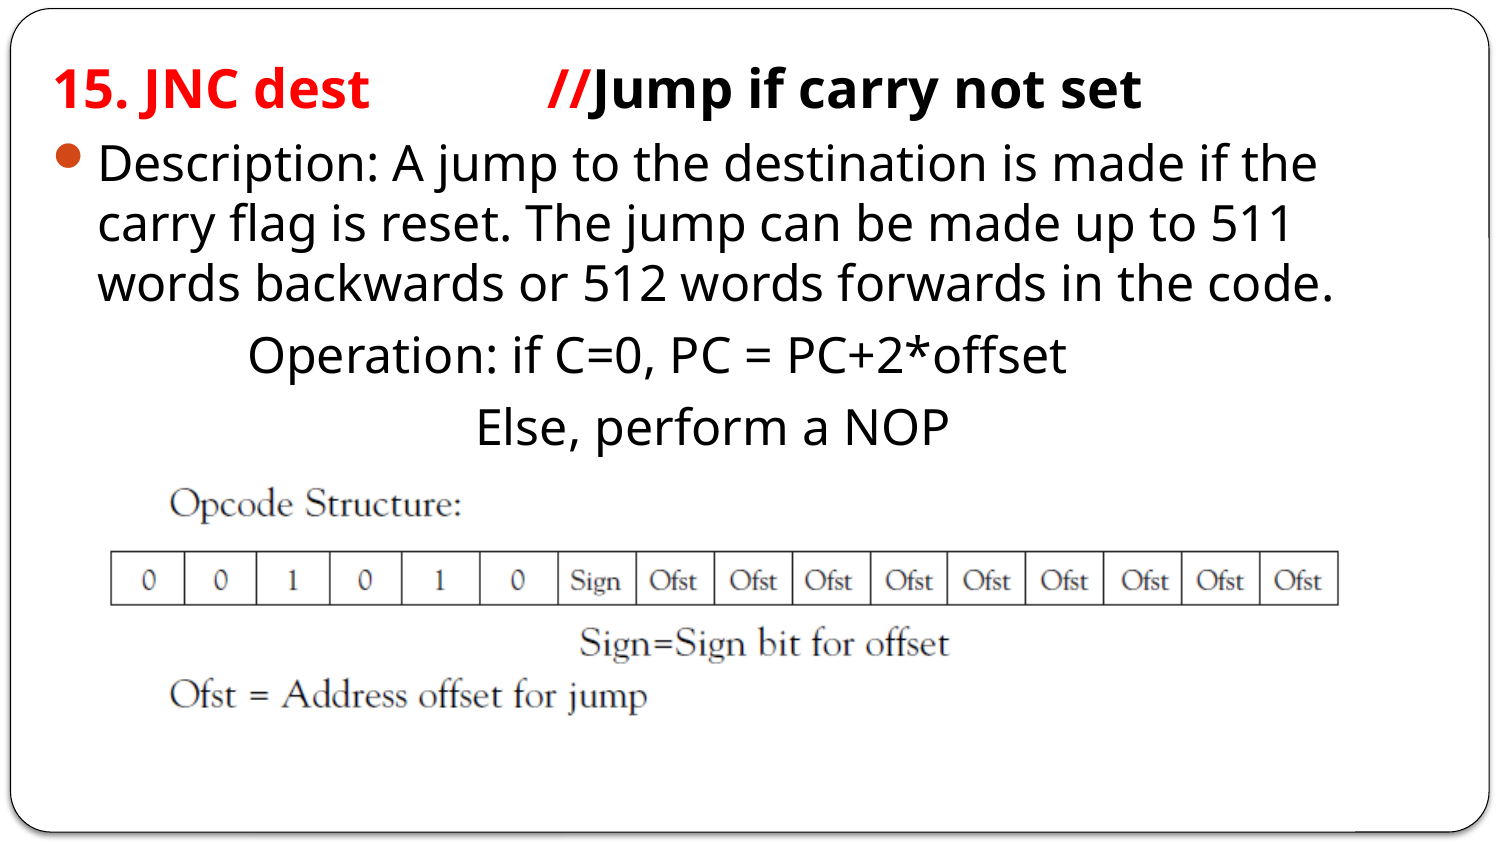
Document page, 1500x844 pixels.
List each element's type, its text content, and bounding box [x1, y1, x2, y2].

picture [84, 468, 1351, 748]
list 15. JNC dest //Jump if carry not set Description: A jump to the destination is made if the carry flag is reset. The jump can be made up to 511 words backwards or 512 words forwards in the code. Operation: if C=0, PC = PC+2*offset Else, perform a NOP [37, 46, 1463, 610]
